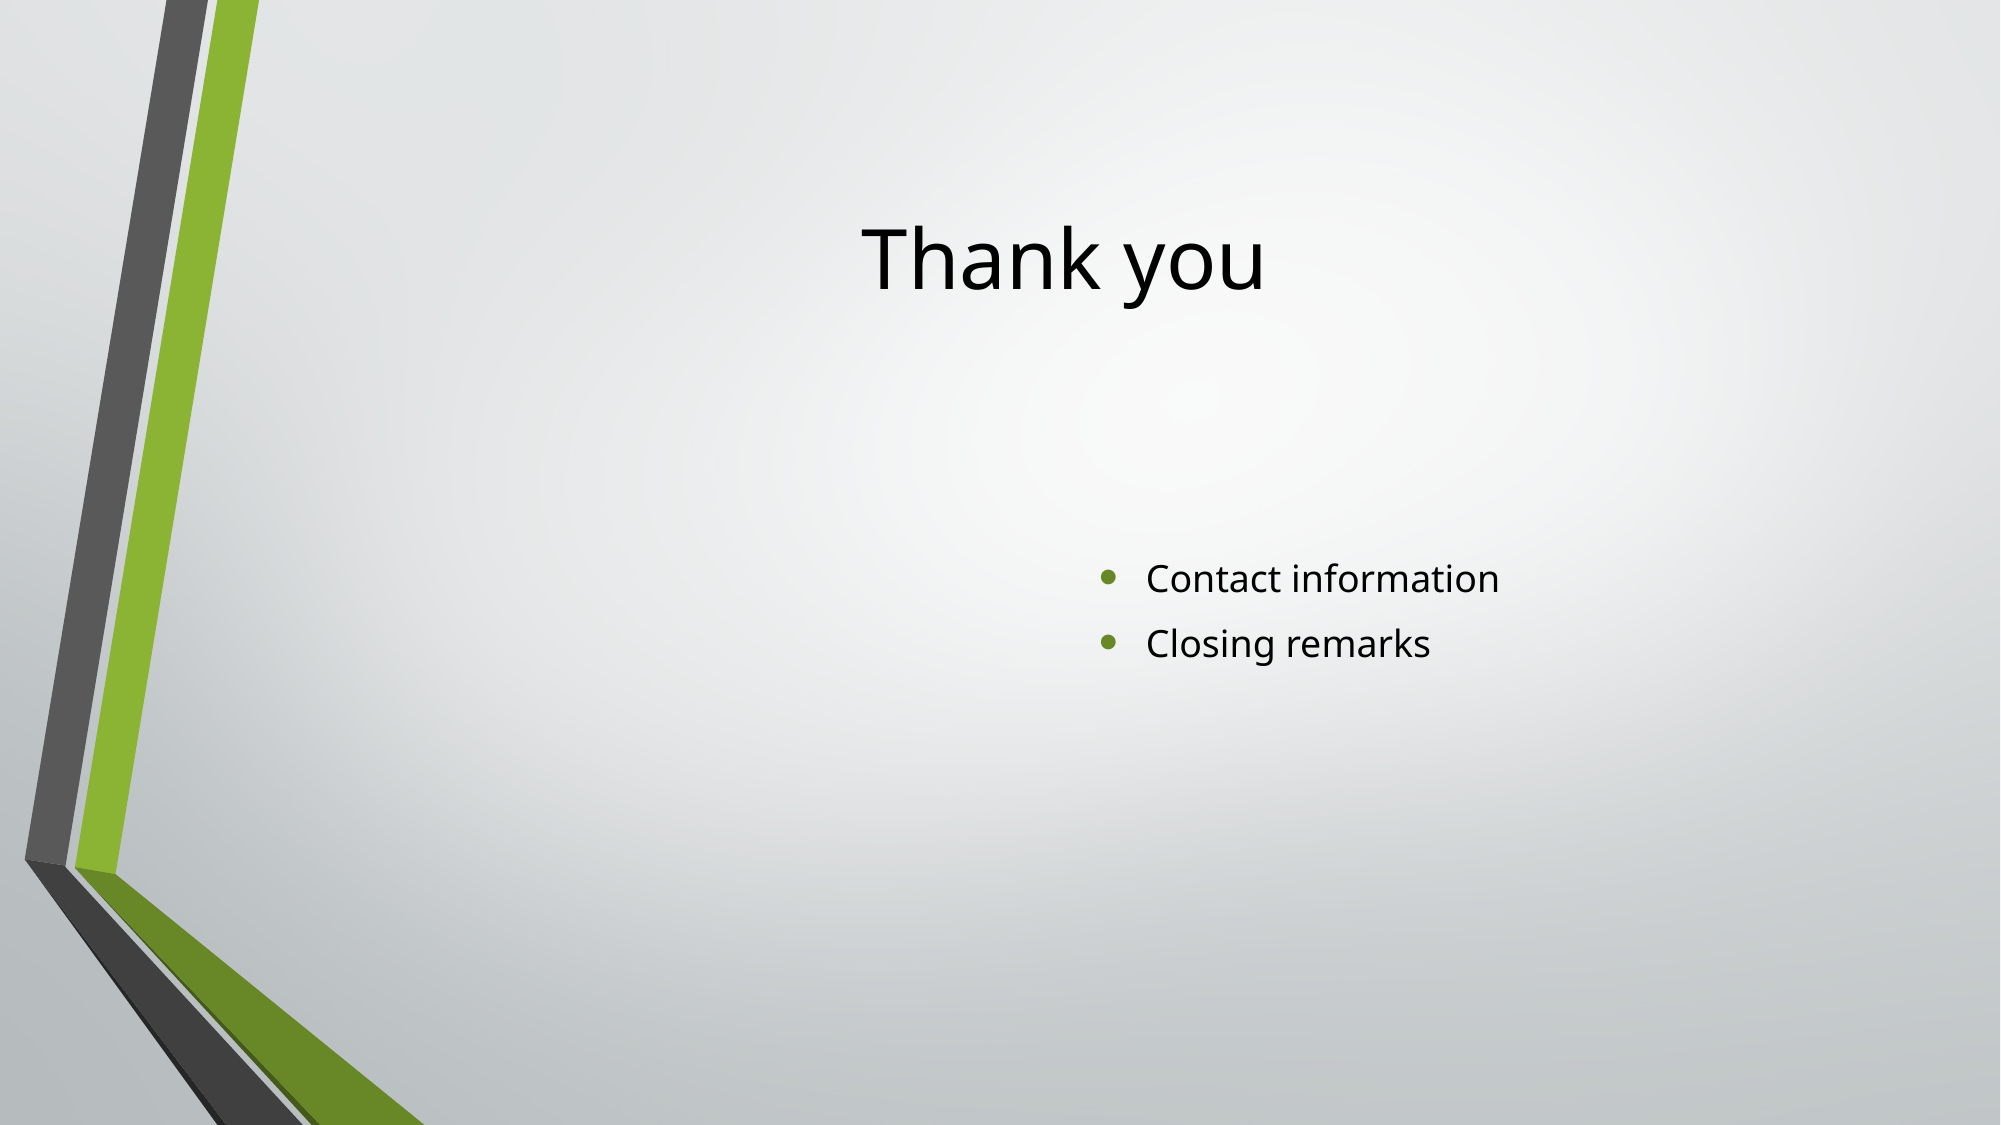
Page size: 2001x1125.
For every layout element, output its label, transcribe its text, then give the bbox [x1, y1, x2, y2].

title Thank you [243, 112, 1887, 400]
list Contact information Closing remarks [1083, 547, 1887, 950]
